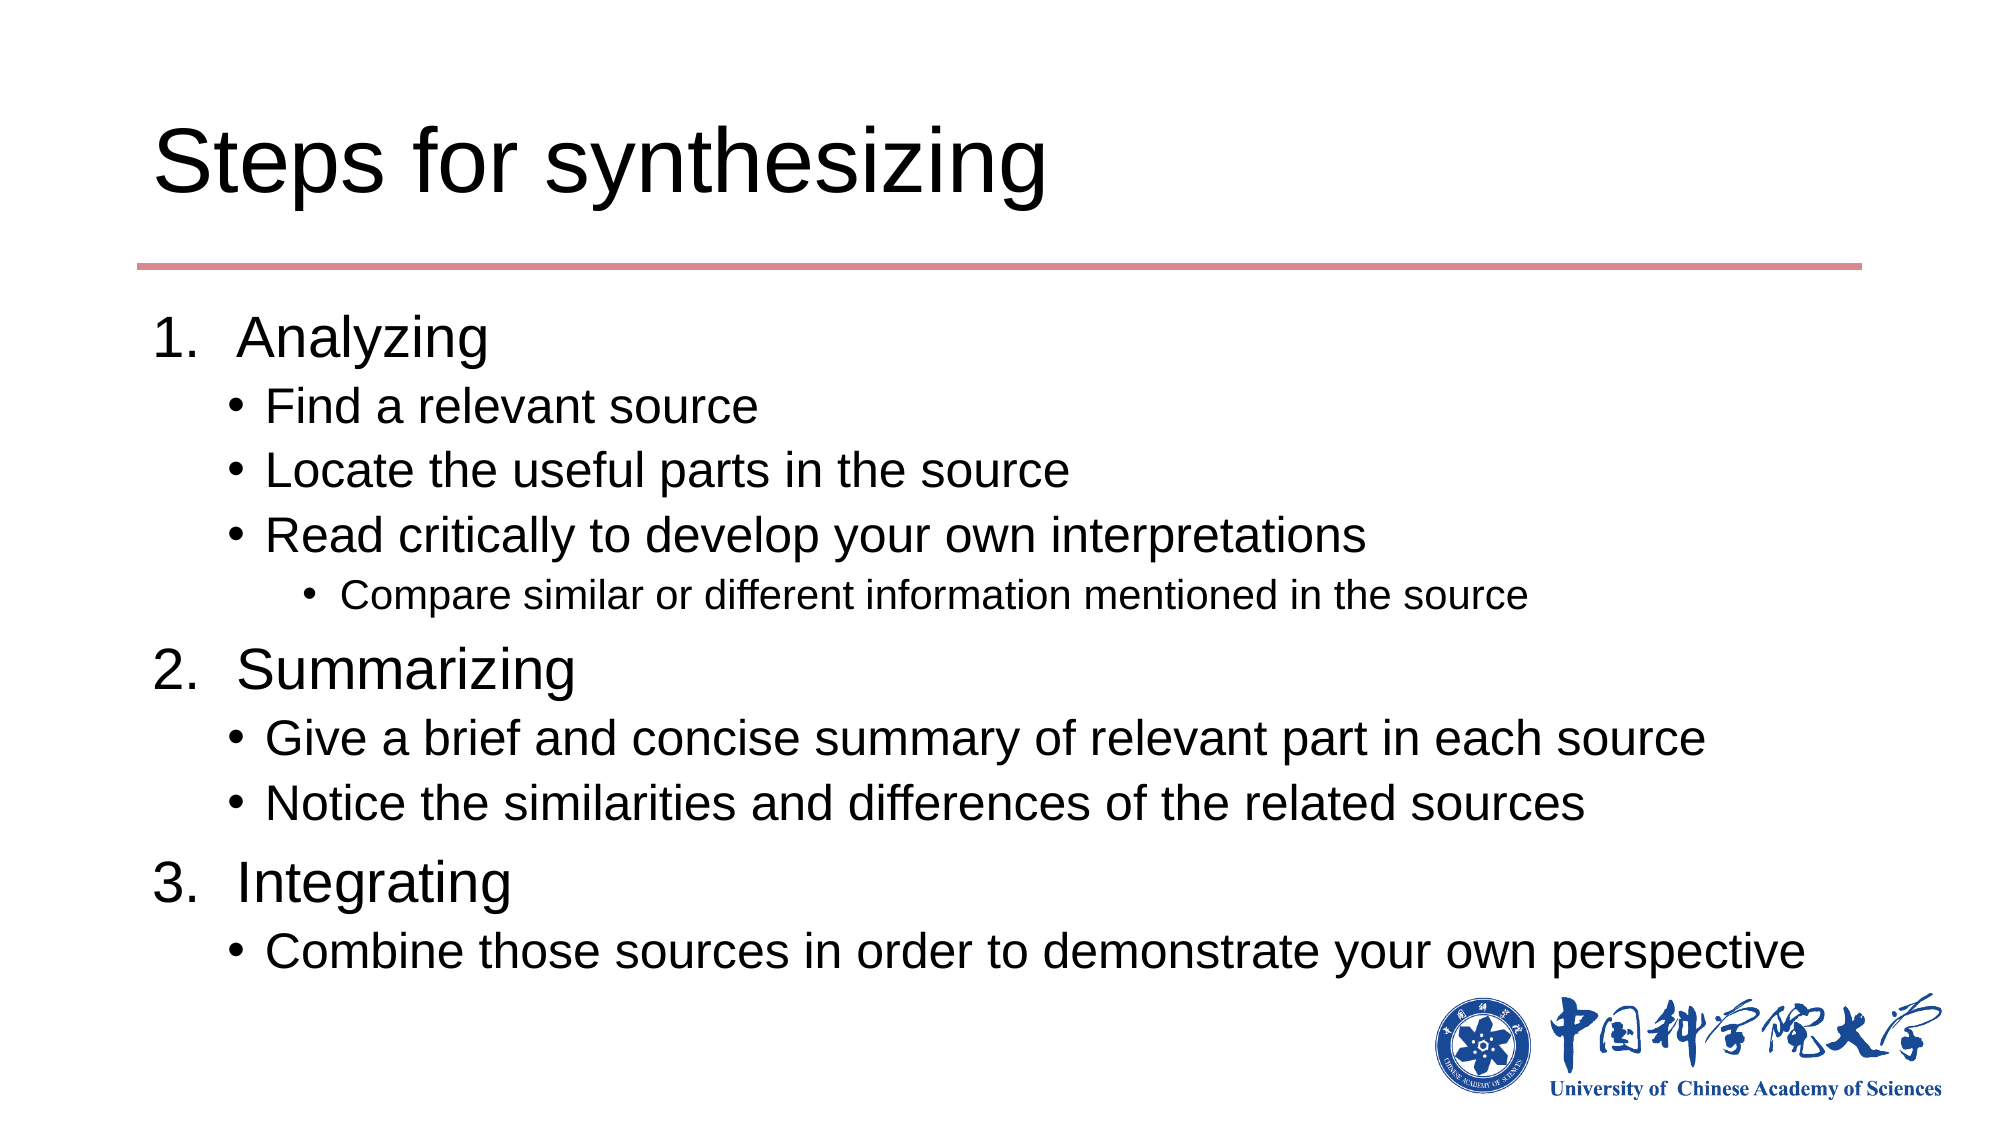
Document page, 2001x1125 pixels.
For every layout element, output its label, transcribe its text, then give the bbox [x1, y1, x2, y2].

title Steps for synthesizing [137, 59, 1863, 267]
list Analyzing Find a relevant source Locate the useful parts in the source Read critically to develop your own interpretations Compare similar or different information mentioned in the source Summarizing Give a brief and concise summary of relevant part in each source Notice the similarities and differences of the related sources Integrating Combine those sources in order to demonstrate your own perspective [137, 299, 1863, 1014]
picture [1435, 993, 1942, 1100]
